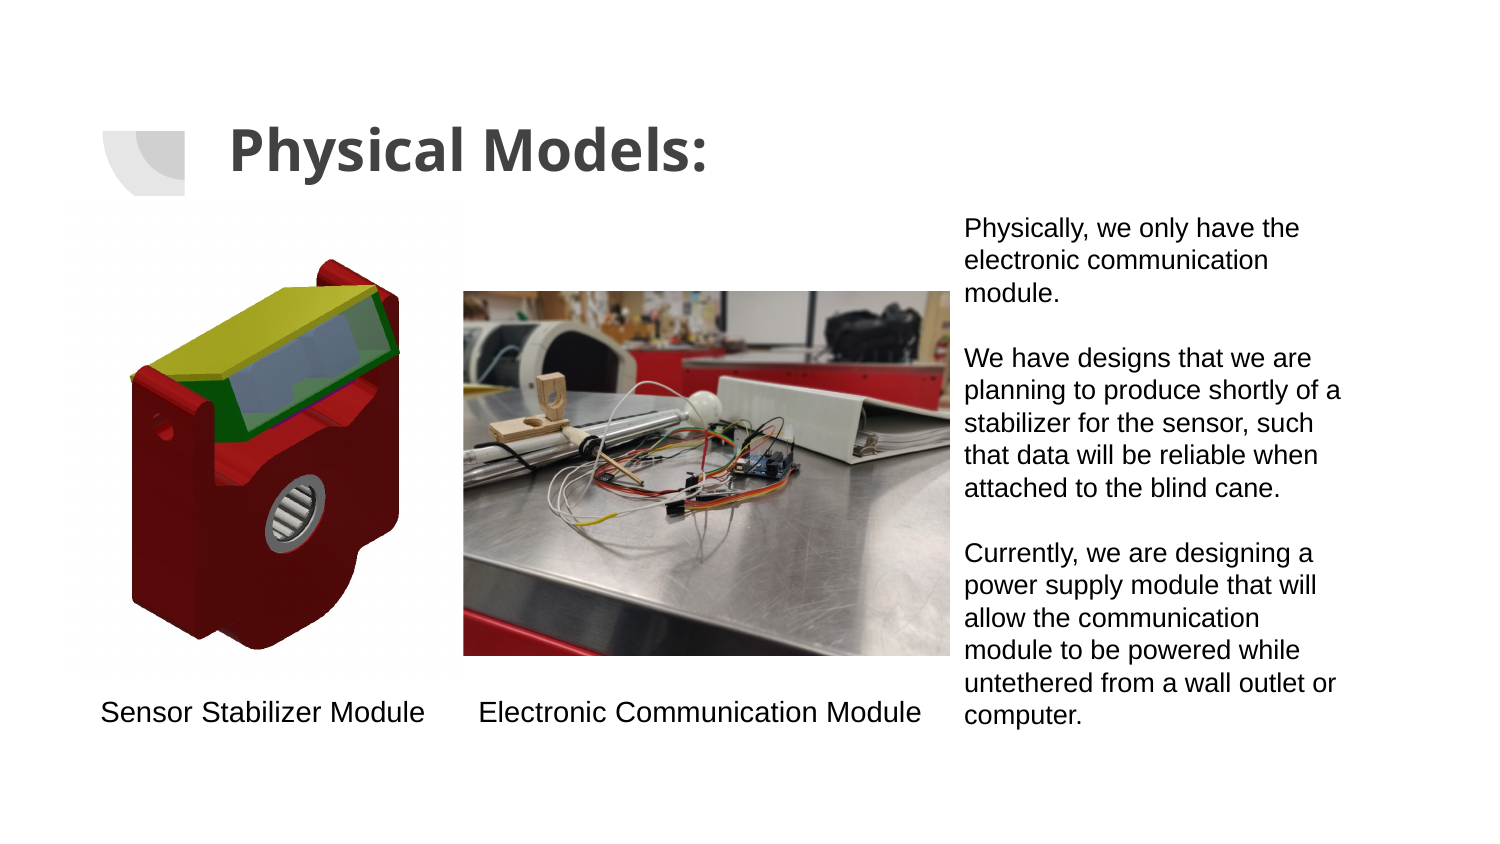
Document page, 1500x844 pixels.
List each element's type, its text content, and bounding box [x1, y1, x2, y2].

text_box Electronic Communication Module [463, 677, 938, 733]
title Physical Models: [213, 98, 1368, 263]
text_box Physically, we only have the electronic communication module. We have designs that we are planning to produce shortly of a stabilizer for the sensor, such that data will be reliable when attached to the blind cane. Currently, we are designing a power supply module that will allow the communication module to be powered while untethered from a wall outlet or computer. [949, 195, 1368, 729]
text_box Sensor Stabilizer Module [85, 686, 445, 766]
picture [66, 195, 950, 679]
